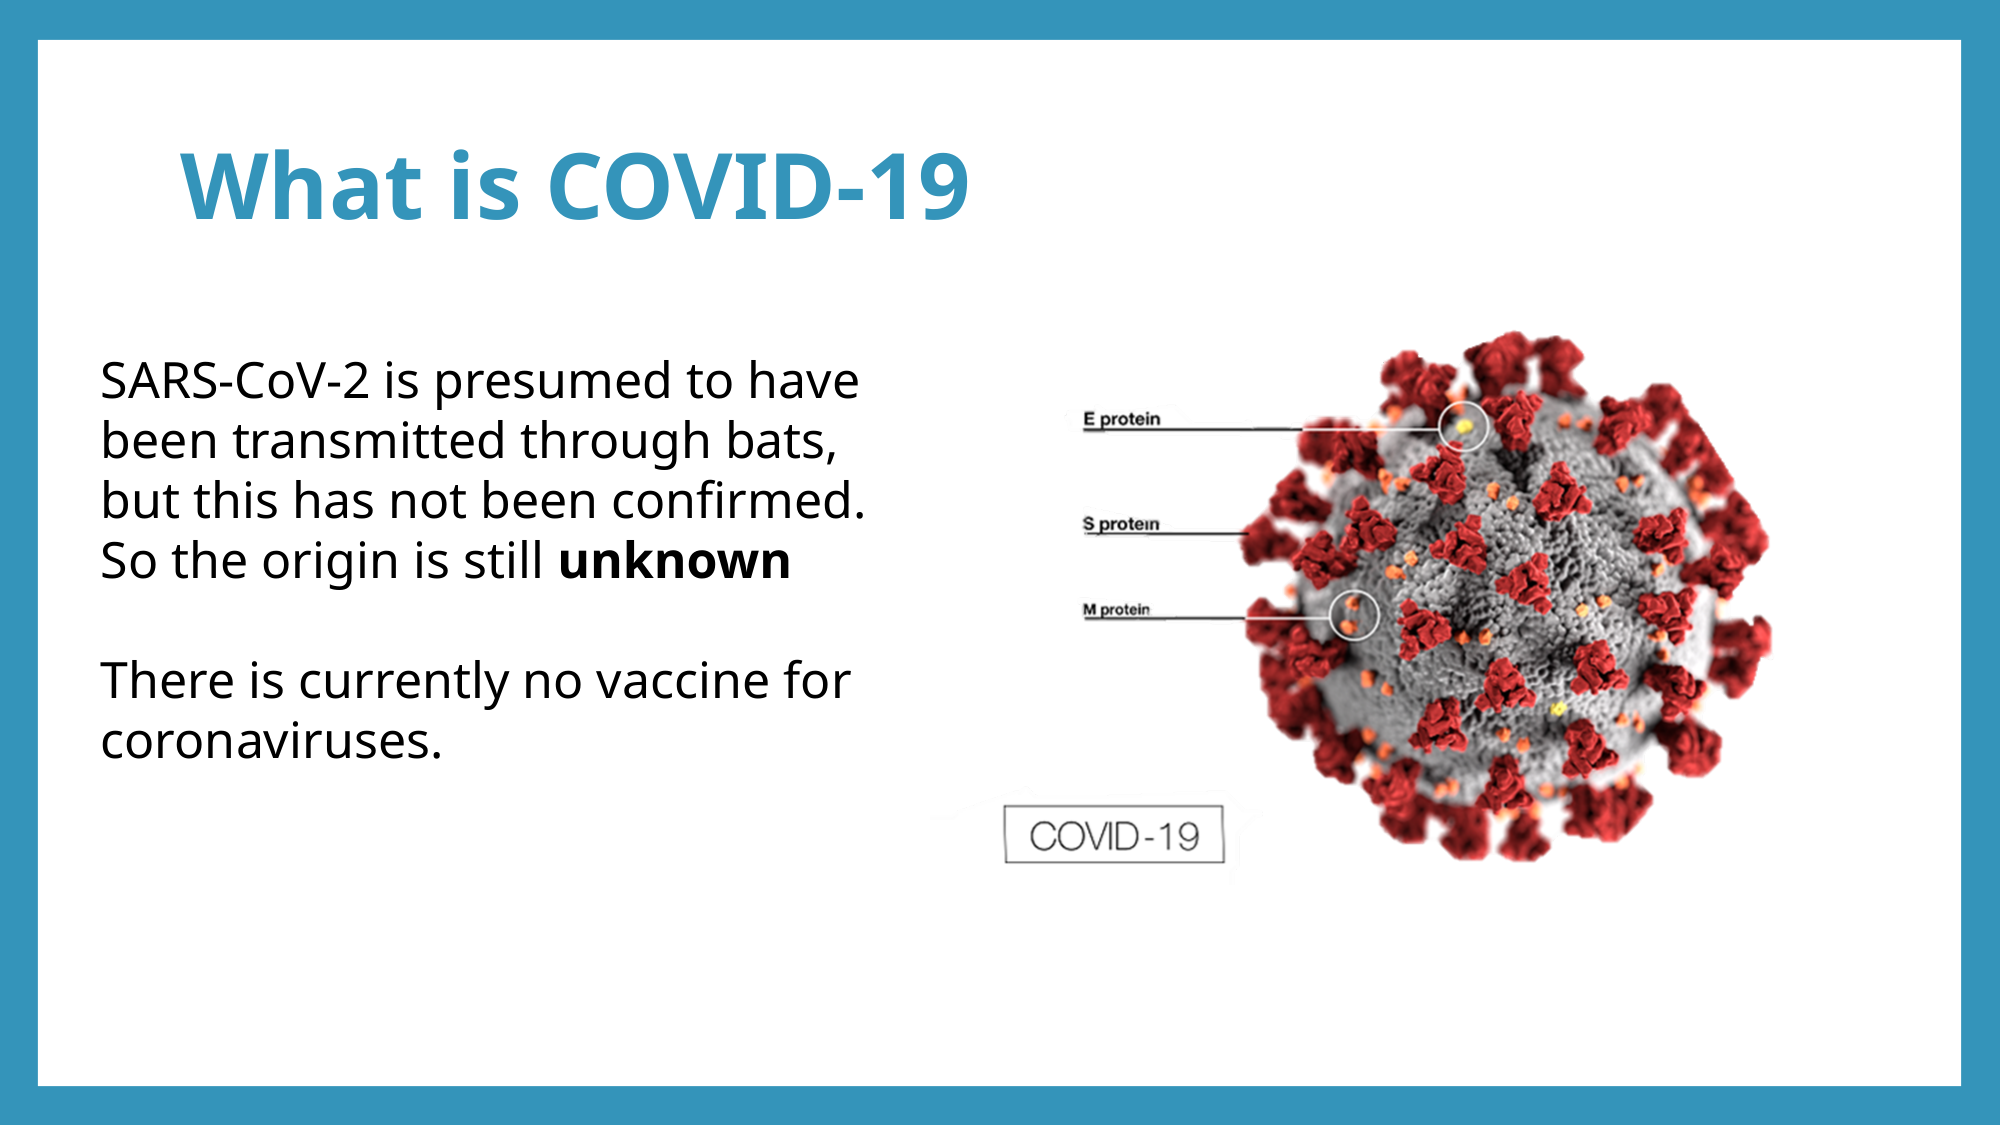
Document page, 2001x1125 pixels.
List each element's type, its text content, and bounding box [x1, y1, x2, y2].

title What is COVID-19 [165, 81, 1891, 299]
text_box SARS-CoV-2 is presumed to have been transmitted through bats, but this has not been confirmed. So the origin is still unknown There is currently no vaccine for coronaviruses. [86, 341, 924, 777]
picture [930, 323, 1923, 885]
